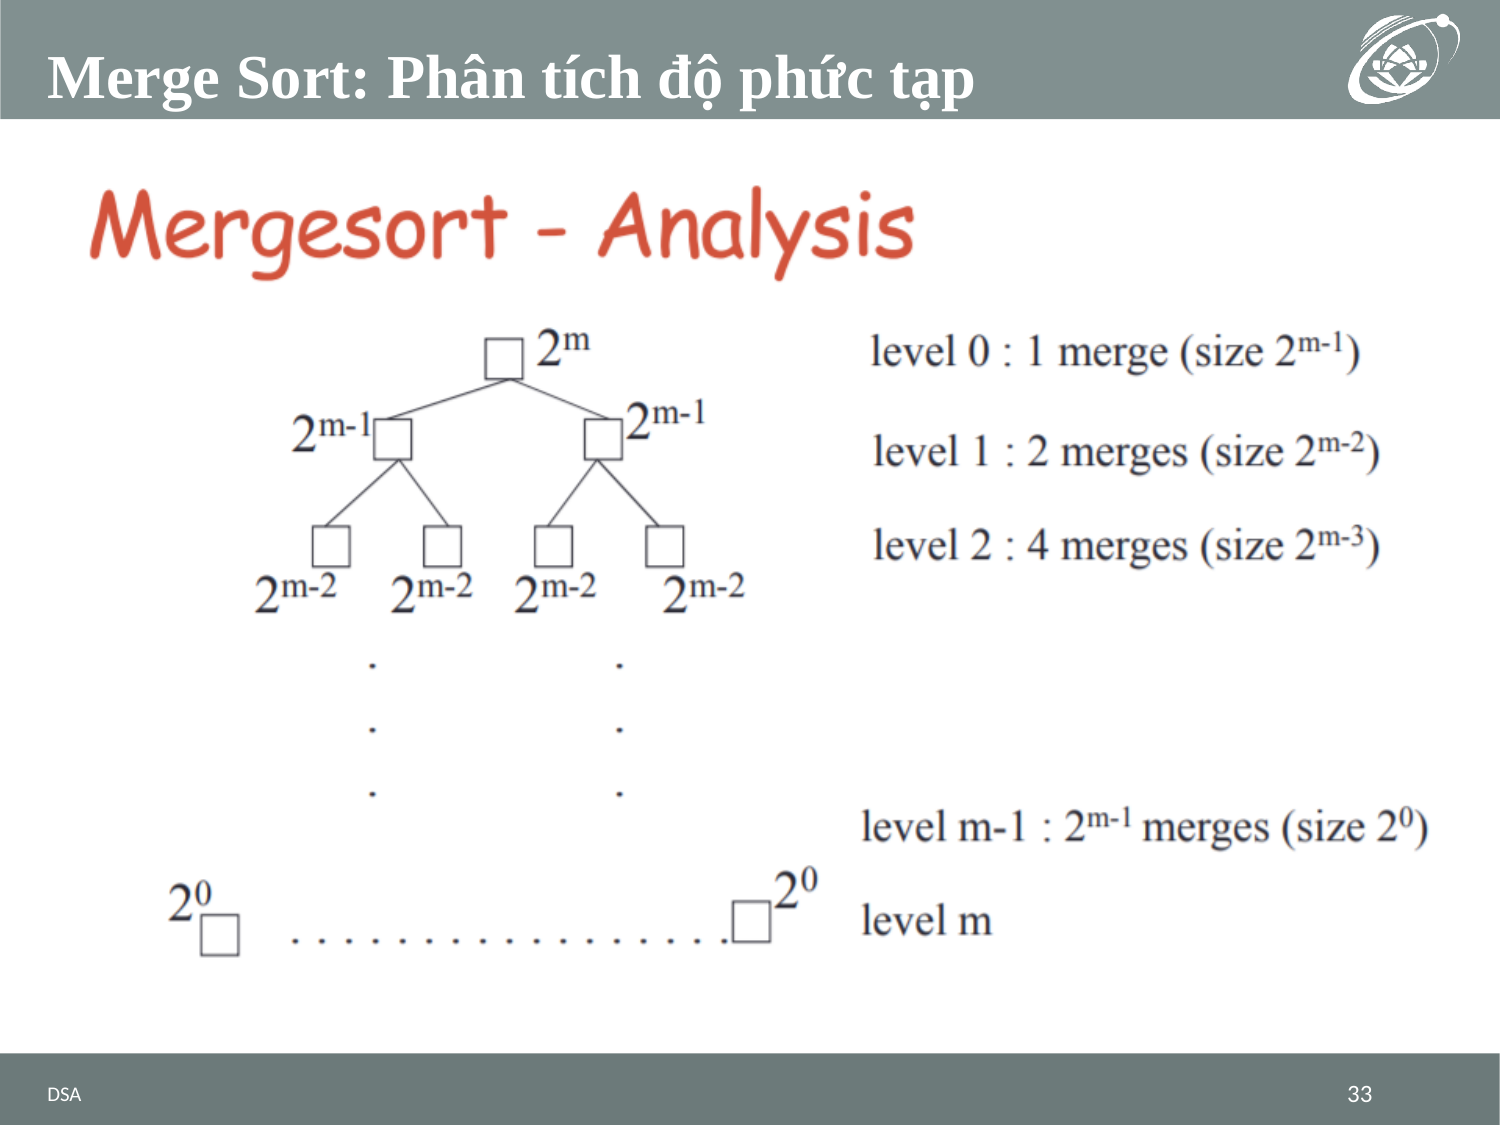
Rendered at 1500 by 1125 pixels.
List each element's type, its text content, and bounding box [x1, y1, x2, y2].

slide_number 33 [1270, 1073, 1388, 1113]
picture [48, 138, 1452, 986]
footer DSA [32, 1073, 1075, 1113]
title Merge Sort: Phân tích độ phức tạp [32, 0, 1468, 120]
